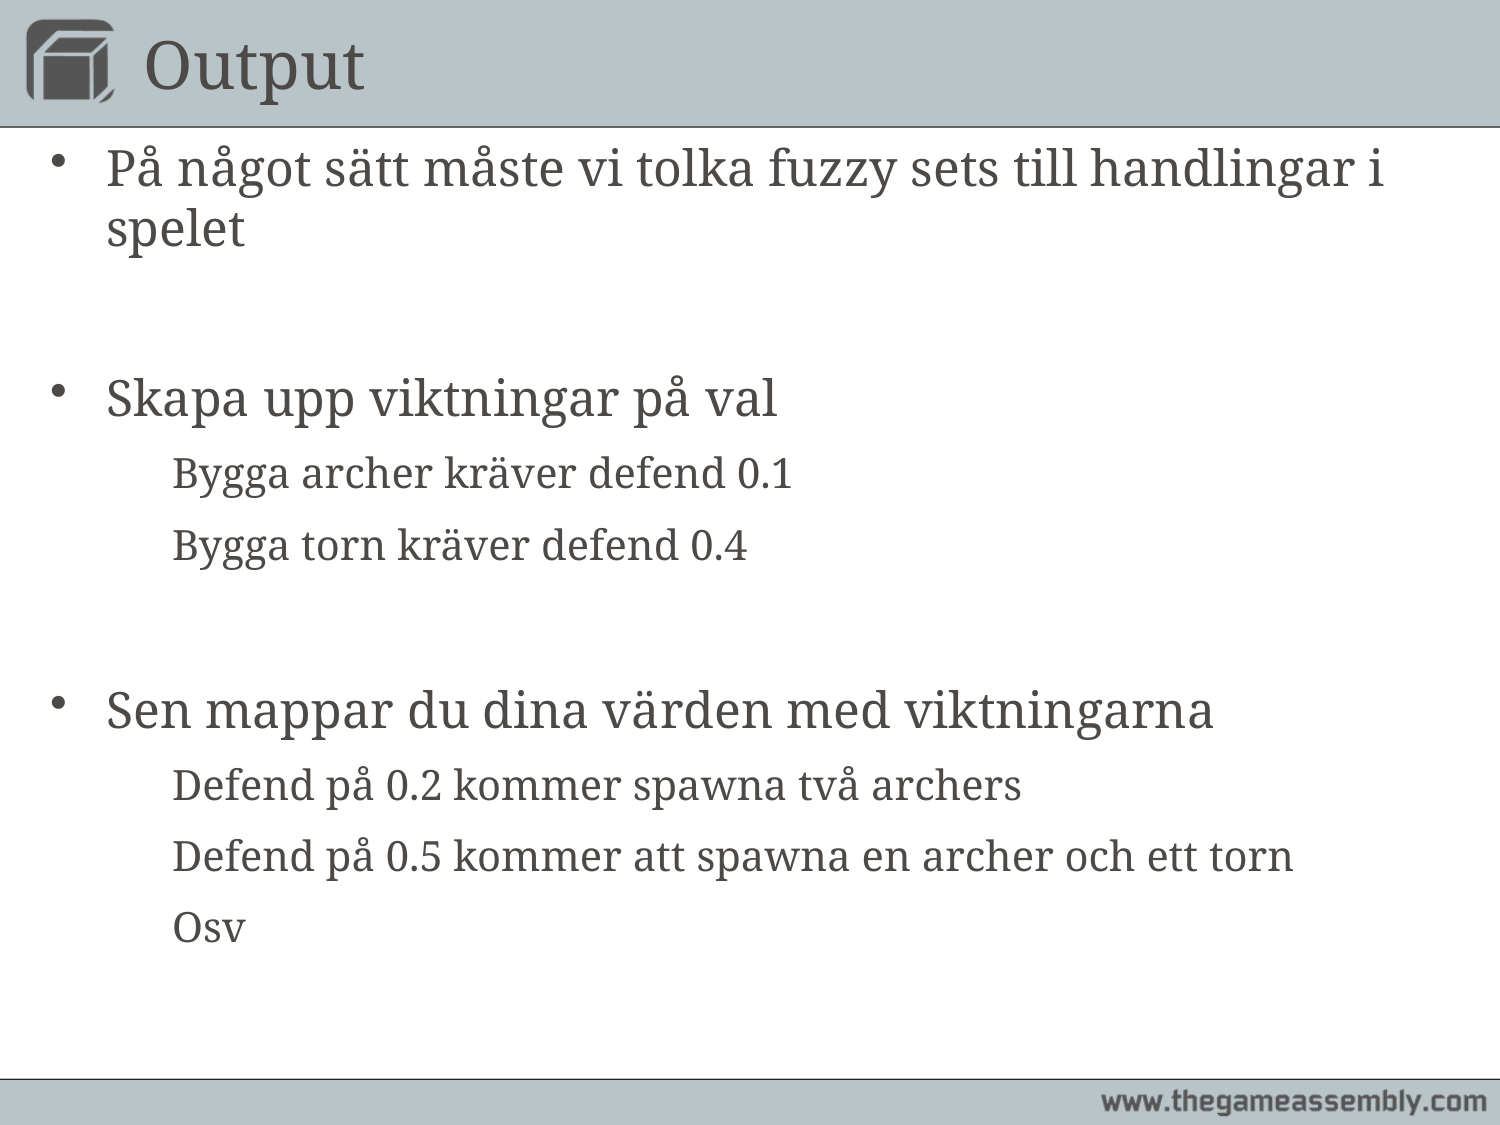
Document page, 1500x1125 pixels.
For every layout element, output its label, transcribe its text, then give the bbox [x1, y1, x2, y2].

list På något sätt måste vi tolka fuzzy sets till handlingar i spelet Skapa upp viktningar på val Bygga archer kräver defend 0.1 Bygga torn kräver defend 0.4 Sen mappar du dina värden med viktningarna Defend på 0.2 kommer spawna två archers Defend på 0.5 kommer att spawna en archer och ett torn Osv [35, 128, 1465, 1079]
title Output [128, 0, 1500, 126]
picture [0, 0, 1500, 1125]
